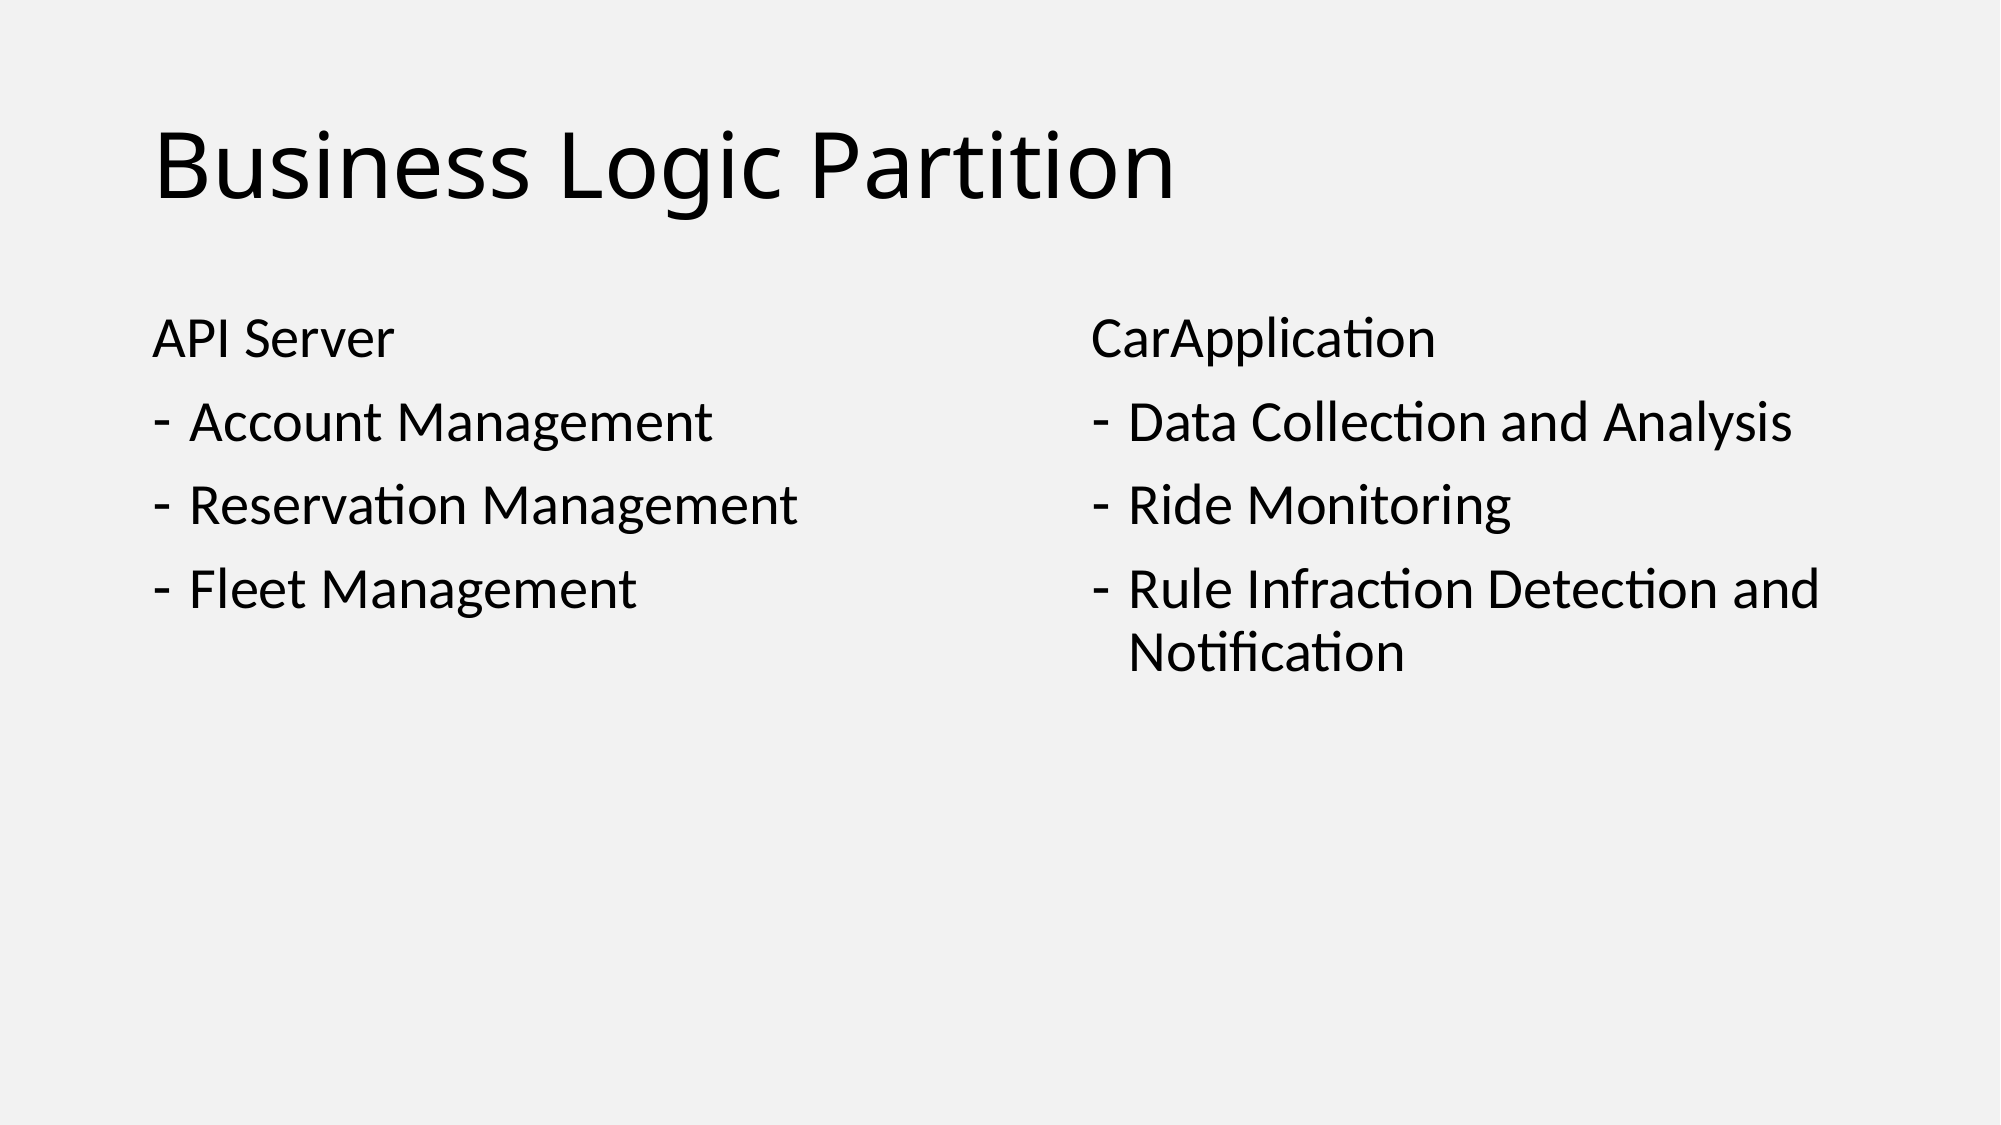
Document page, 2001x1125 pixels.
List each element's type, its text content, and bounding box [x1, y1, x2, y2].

list API Server Account Management Reservation Management Fleet Management CarApplication Data Collection and Analysis Ride Monitoring Rule Infraction Detection and Notification [137, 299, 1863, 1014]
title Business Logic Partition [137, 59, 1863, 278]
